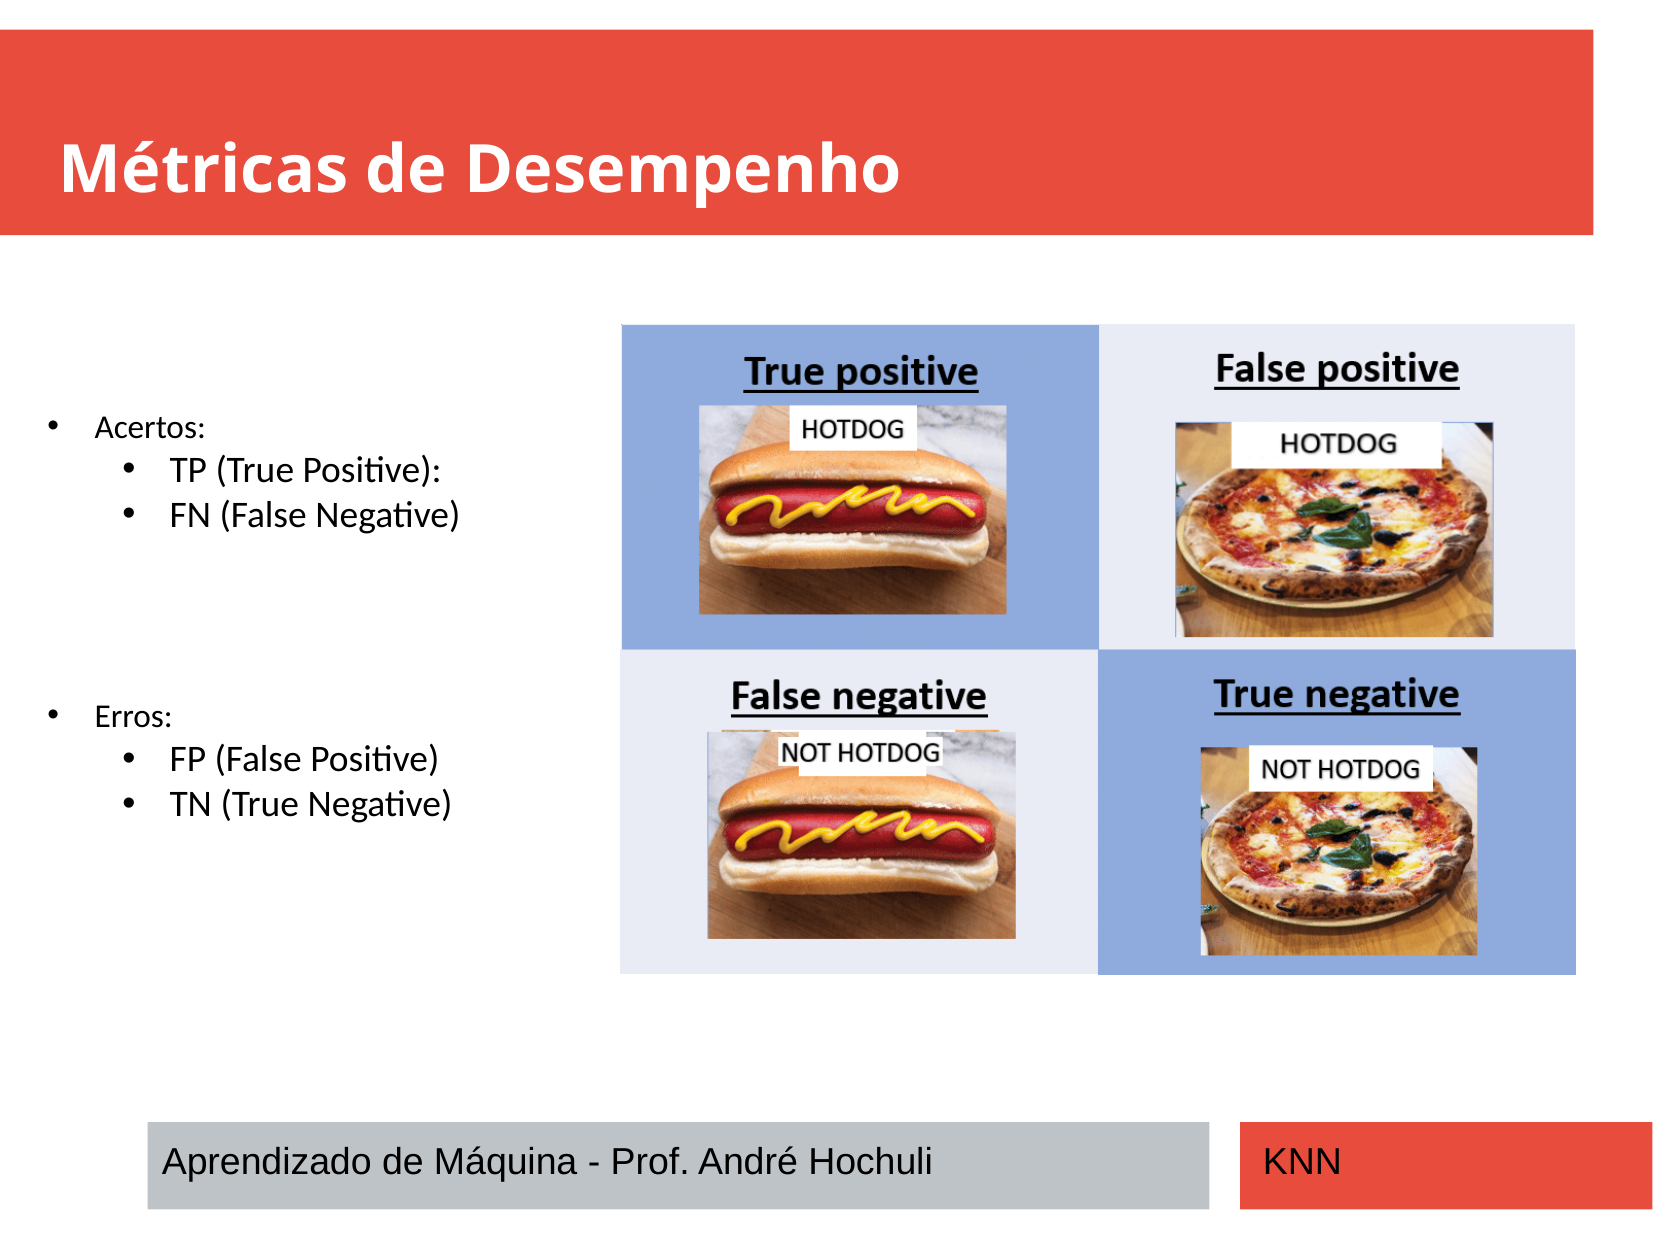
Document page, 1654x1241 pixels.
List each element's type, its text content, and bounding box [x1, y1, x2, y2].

picture [619, 324, 1576, 975]
text_box Métricas de Desempenho [59, 59, 1594, 206]
text_box Acertos: TP (True Positive): FN (False Negative) Erros: FP (False Positive) TN (True Negative) [32, 277, 1267, 1057]
text_box Aprendizado de Máquina - Prof. André Hochuli [147, 1129, 1204, 1189]
text_box KNN [1248, 1129, 1623, 1189]
